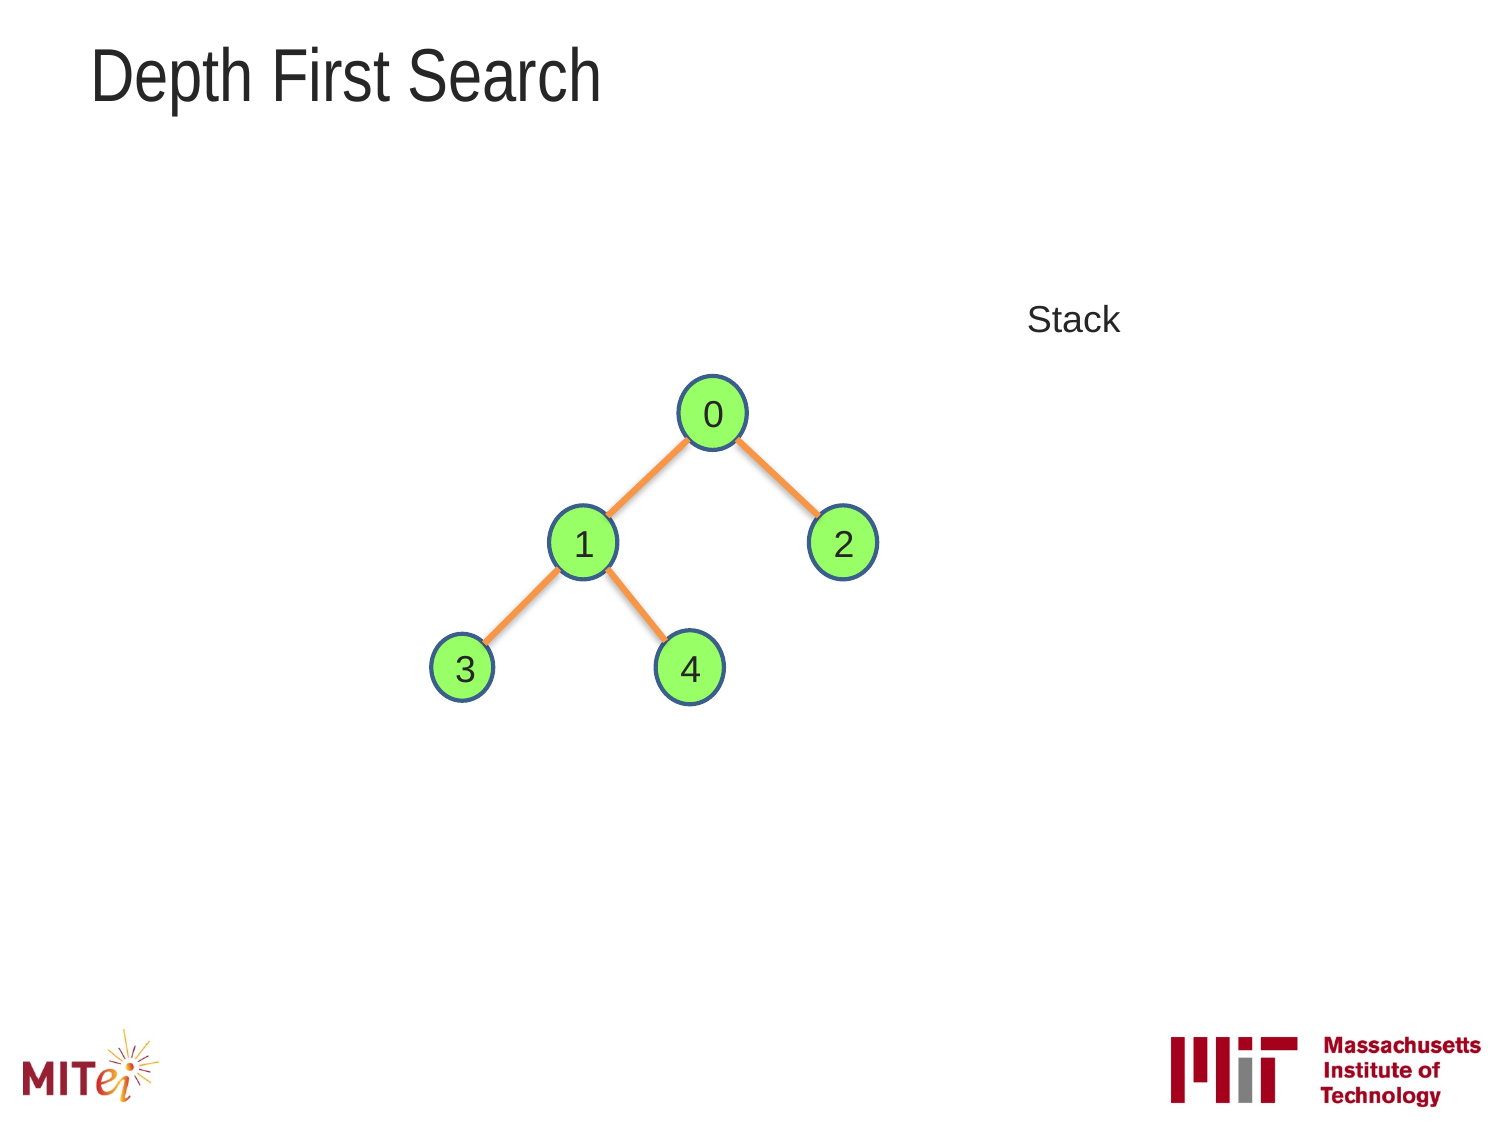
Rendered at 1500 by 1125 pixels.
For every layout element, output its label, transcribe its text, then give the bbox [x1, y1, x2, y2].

text_box 4 [653, 628, 727, 707]
text_box 0 [676, 373, 749, 453]
picture [1167, 1033, 1484, 1109]
text_box 2 [806, 503, 880, 582]
text_box Stack [1012, 287, 1246, 348]
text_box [607, 438, 689, 517]
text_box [736, 438, 820, 517]
text_box 1 [546, 503, 620, 582]
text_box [483, 568, 560, 644]
picture [23, 1026, 161, 1102]
text_box 3 [429, 631, 496, 703]
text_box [607, 568, 666, 642]
title Depth First Search [75, 12, 1425, 130]
